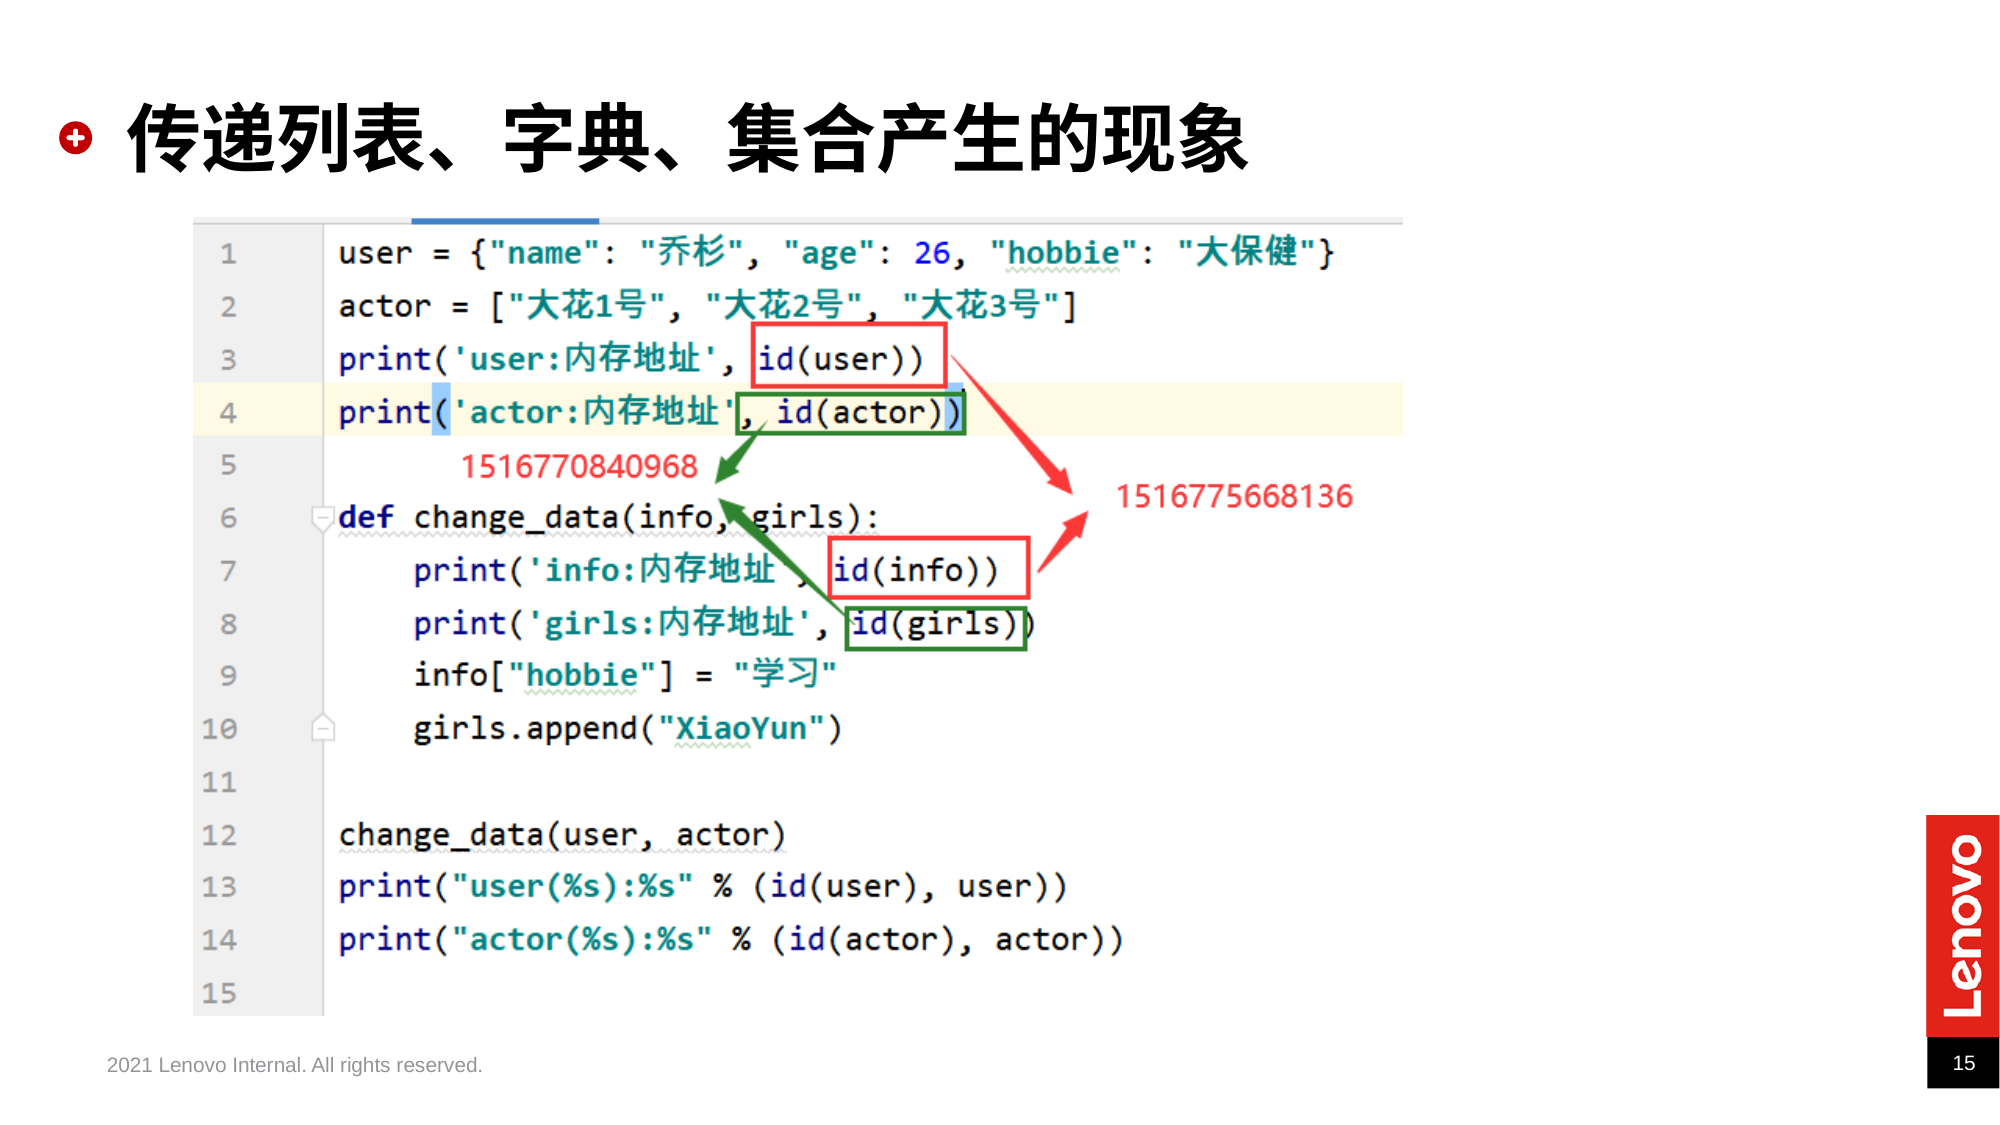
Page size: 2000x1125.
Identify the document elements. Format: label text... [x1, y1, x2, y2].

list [193, 216, 1403, 1016]
title 传递列表、字典、集合产生的现象 [111, 83, 1899, 192]
picture [1926, 815, 2000, 1037]
